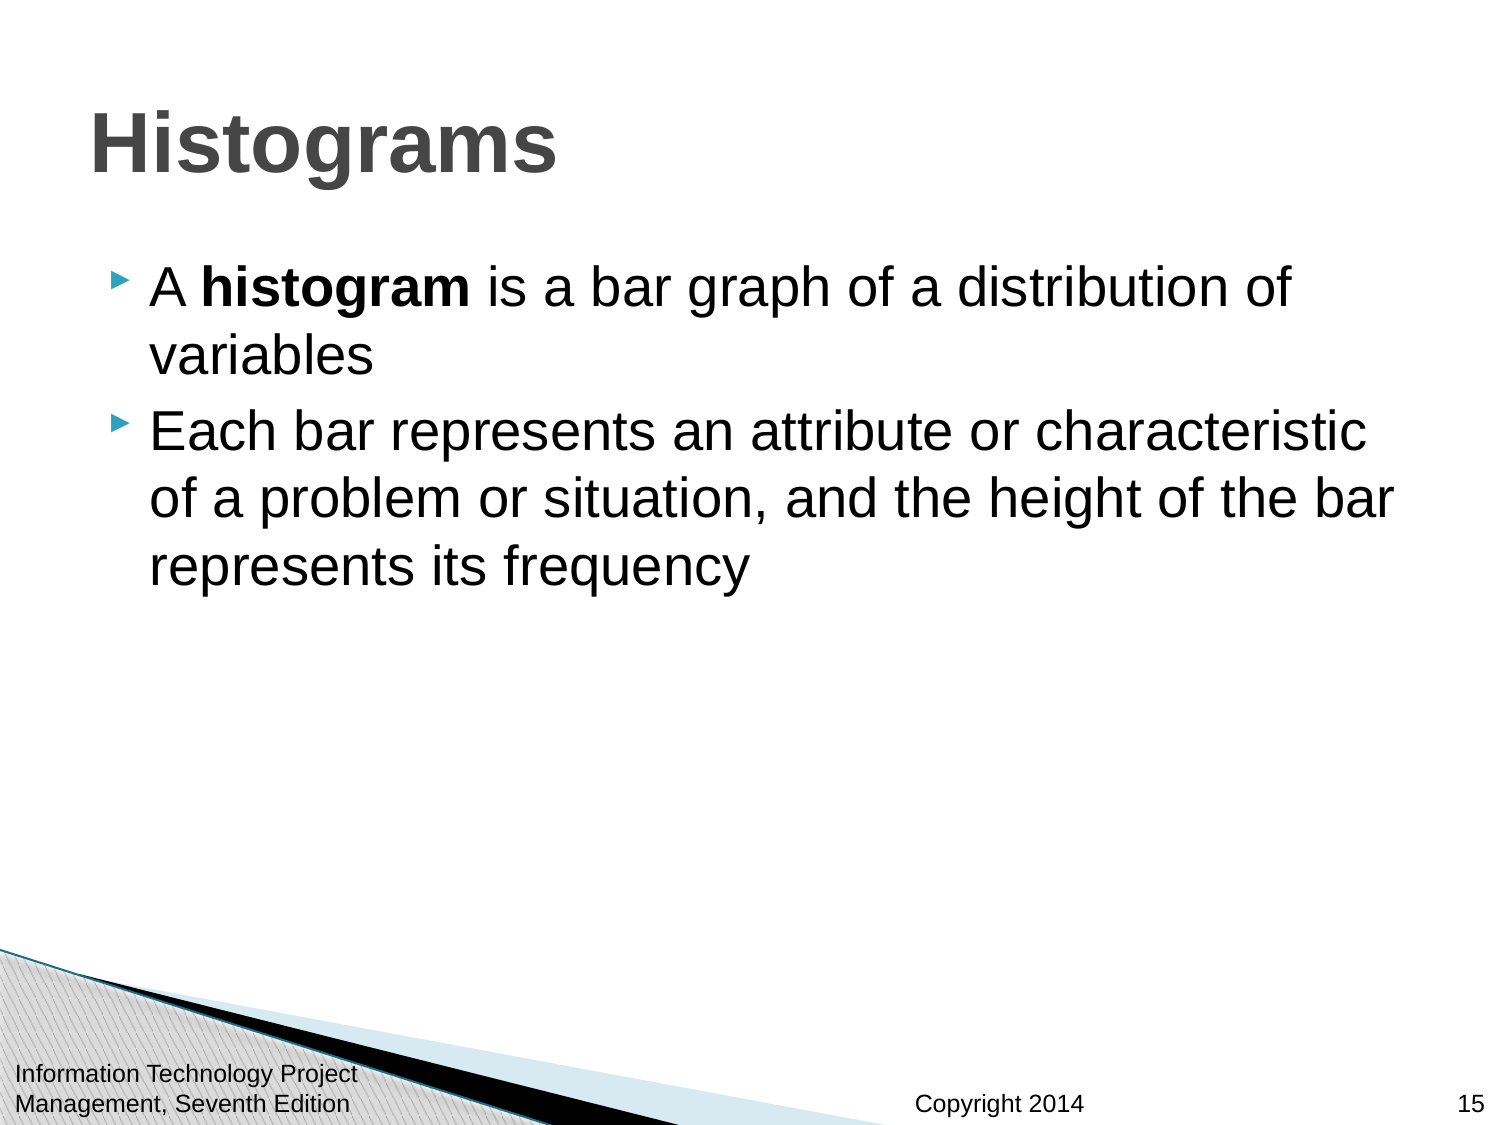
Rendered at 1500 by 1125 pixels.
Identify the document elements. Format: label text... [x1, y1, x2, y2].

footer Information Technology Project Management, Seventh Edition [0, 1065, 425, 1125]
slide_number 15 [1408, 1065, 1500, 1125]
list A histogram is a bar graph of a distribution of variables Each bar represents an attribute or characteristic of a problem or situation, and the height of the bar represents its frequency [74, 242, 1426, 986]
title Histograms [75, 45, 1425, 233]
